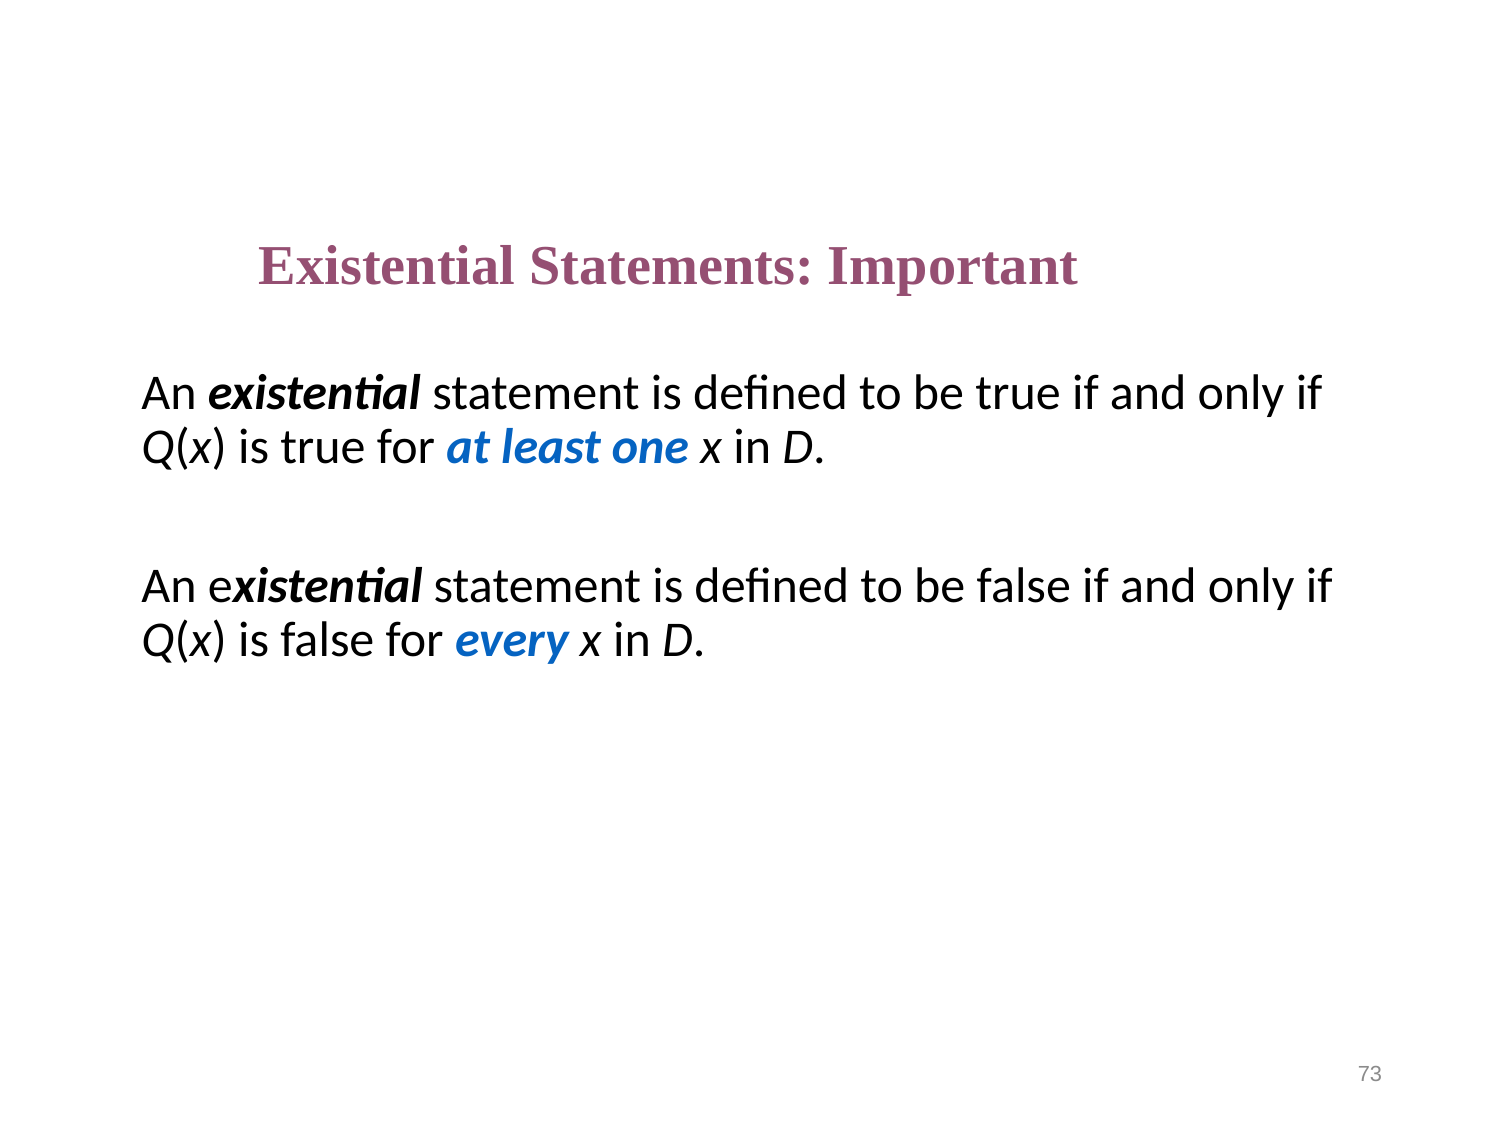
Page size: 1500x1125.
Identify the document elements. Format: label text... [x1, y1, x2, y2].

title Existential Statements: Important [243, 195, 1257, 337]
list An existential statement is defined to be true if and only if Q(x) is true for at least one x in D. An existential statement is defined to be false if and only if Q(x) is false for every x in D. [126, 358, 1432, 916]
slide_number 73 [1059, 1042, 1397, 1103]
